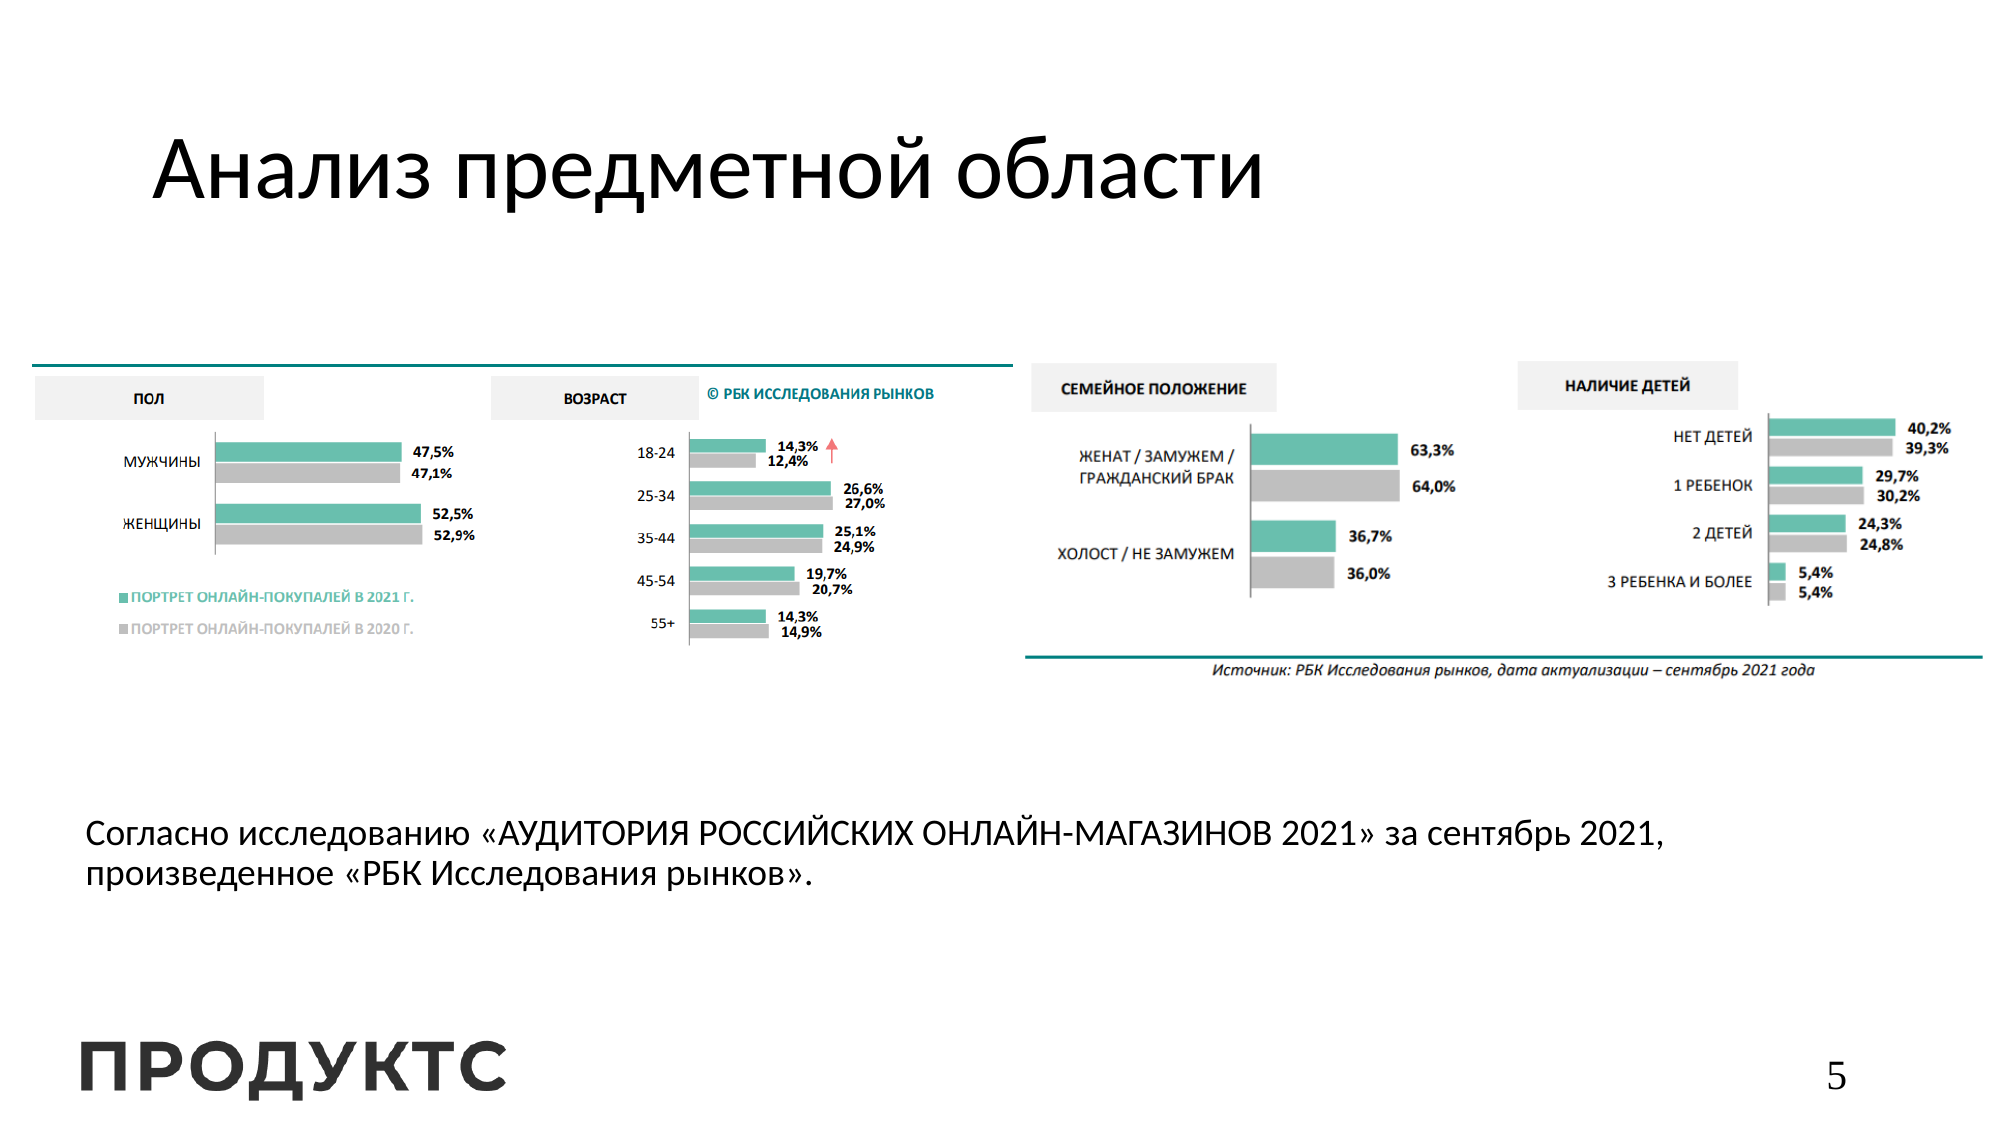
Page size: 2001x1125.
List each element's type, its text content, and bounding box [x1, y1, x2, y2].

list Согласно исследованию «АУДИТОРИЯ РОССИЙСКИХ ОНЛАЙН-МАГАЗИНОВ 2021» за сентябрь 2021, произведенное «РБК Исследования рынков». [70, 805, 1796, 938]
picture [24, 359, 1983, 694]
picture [46, 1019, 522, 1116]
slide_number 5 [1412, 1042, 1863, 1103]
title Анализ предметной области [137, 59, 1863, 278]
